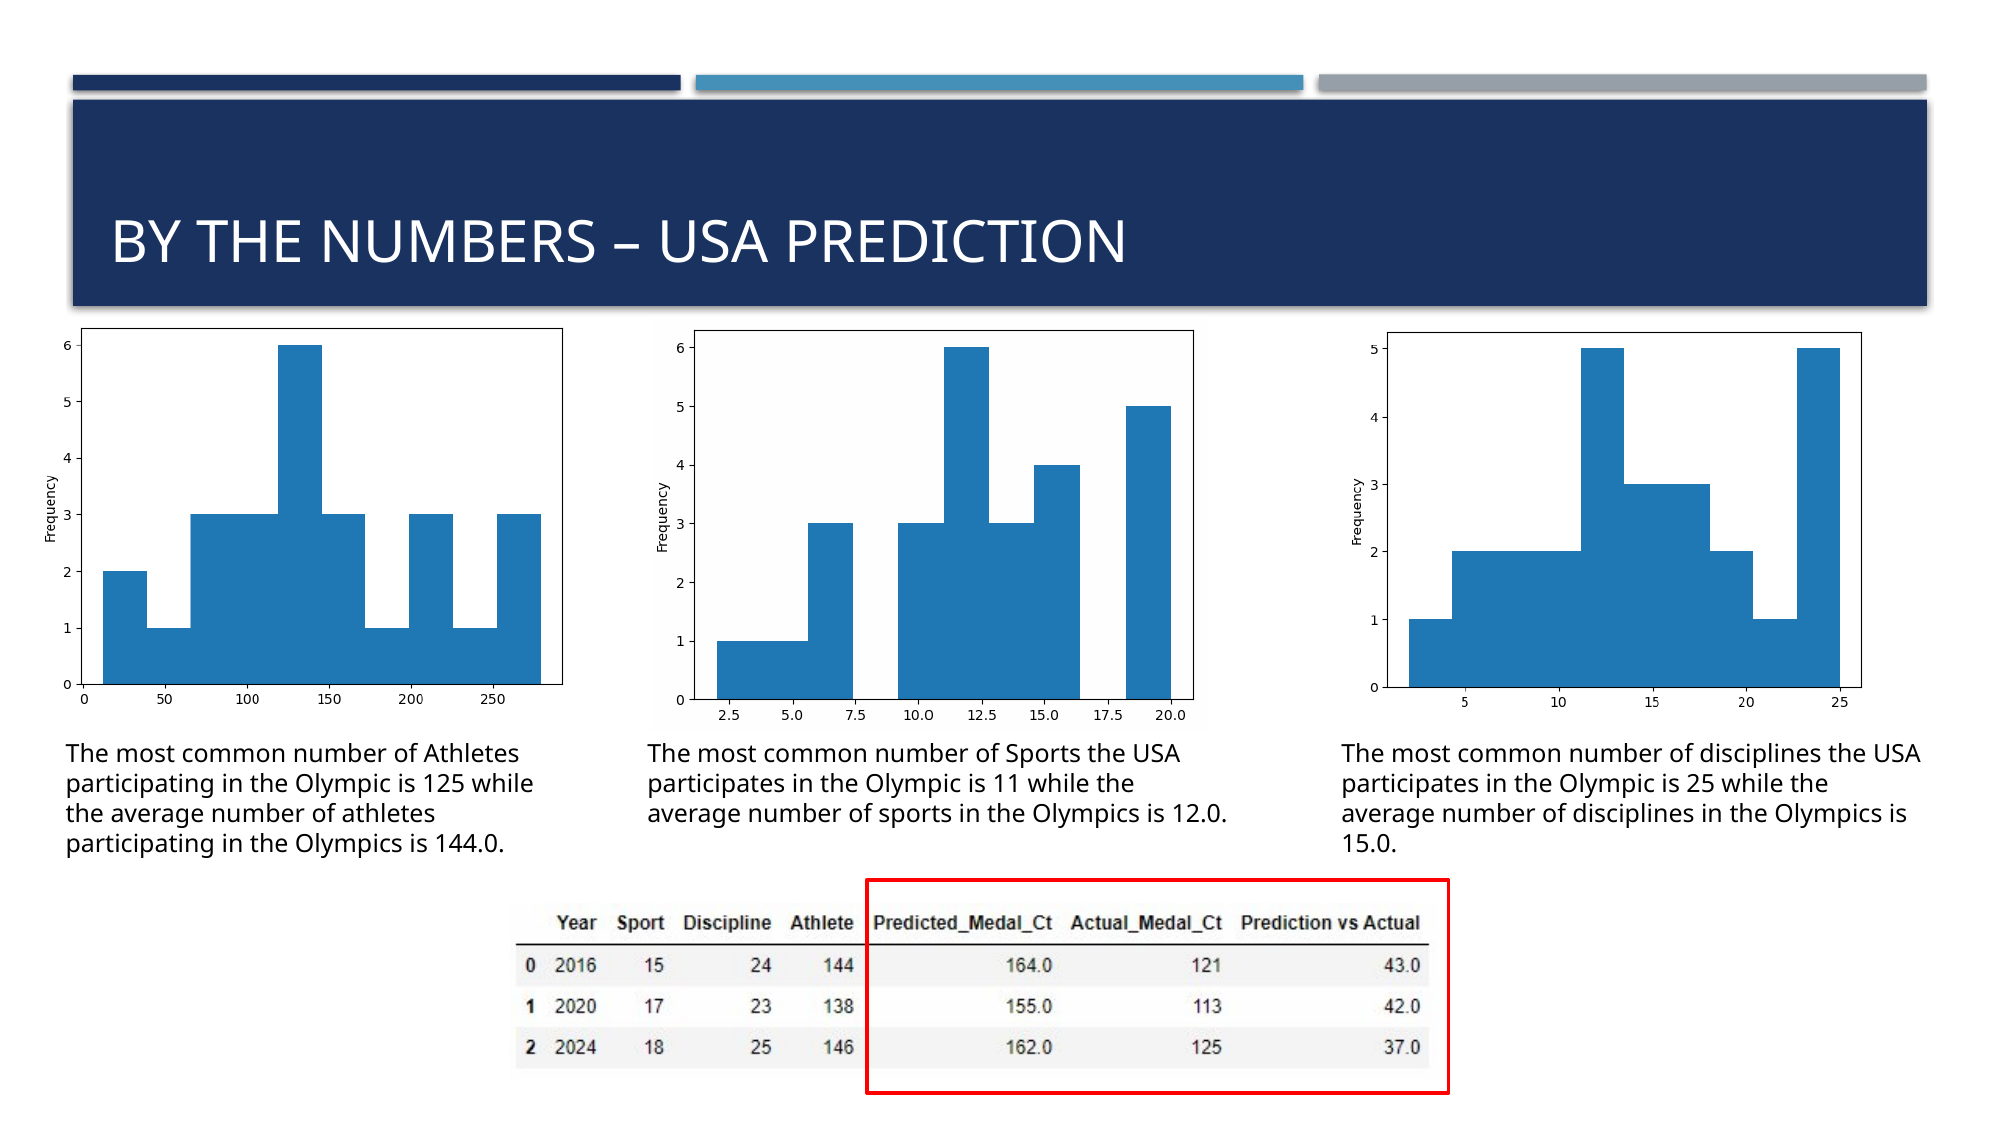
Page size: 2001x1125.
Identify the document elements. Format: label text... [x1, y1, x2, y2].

picture [1336, 320, 1872, 715]
text_box [865, 878, 1450, 902]
picture [650, 317, 1209, 732]
text_box The most common number of disciplines the USA participates in the Olympic is 25 while the average number of disciplines in the Olympics is 15.0. [1326, 730, 1943, 865]
picture [26, 318, 586, 712]
picture [509, 903, 1449, 1081]
title By the numbers – USA PREDICTIon [95, 119, 1905, 282]
text_box The most common number of Athletes participating in the Olympic is 125 while the average number of athletes participating in the Olympics is 144.0. [50, 730, 560, 865]
text_box The most common number of Sports the USA participates in the Olympic is 11 while the average number of sports in the Olympics is 12.0. [632, 730, 1249, 835]
text_box [865, 1088, 1450, 1095]
